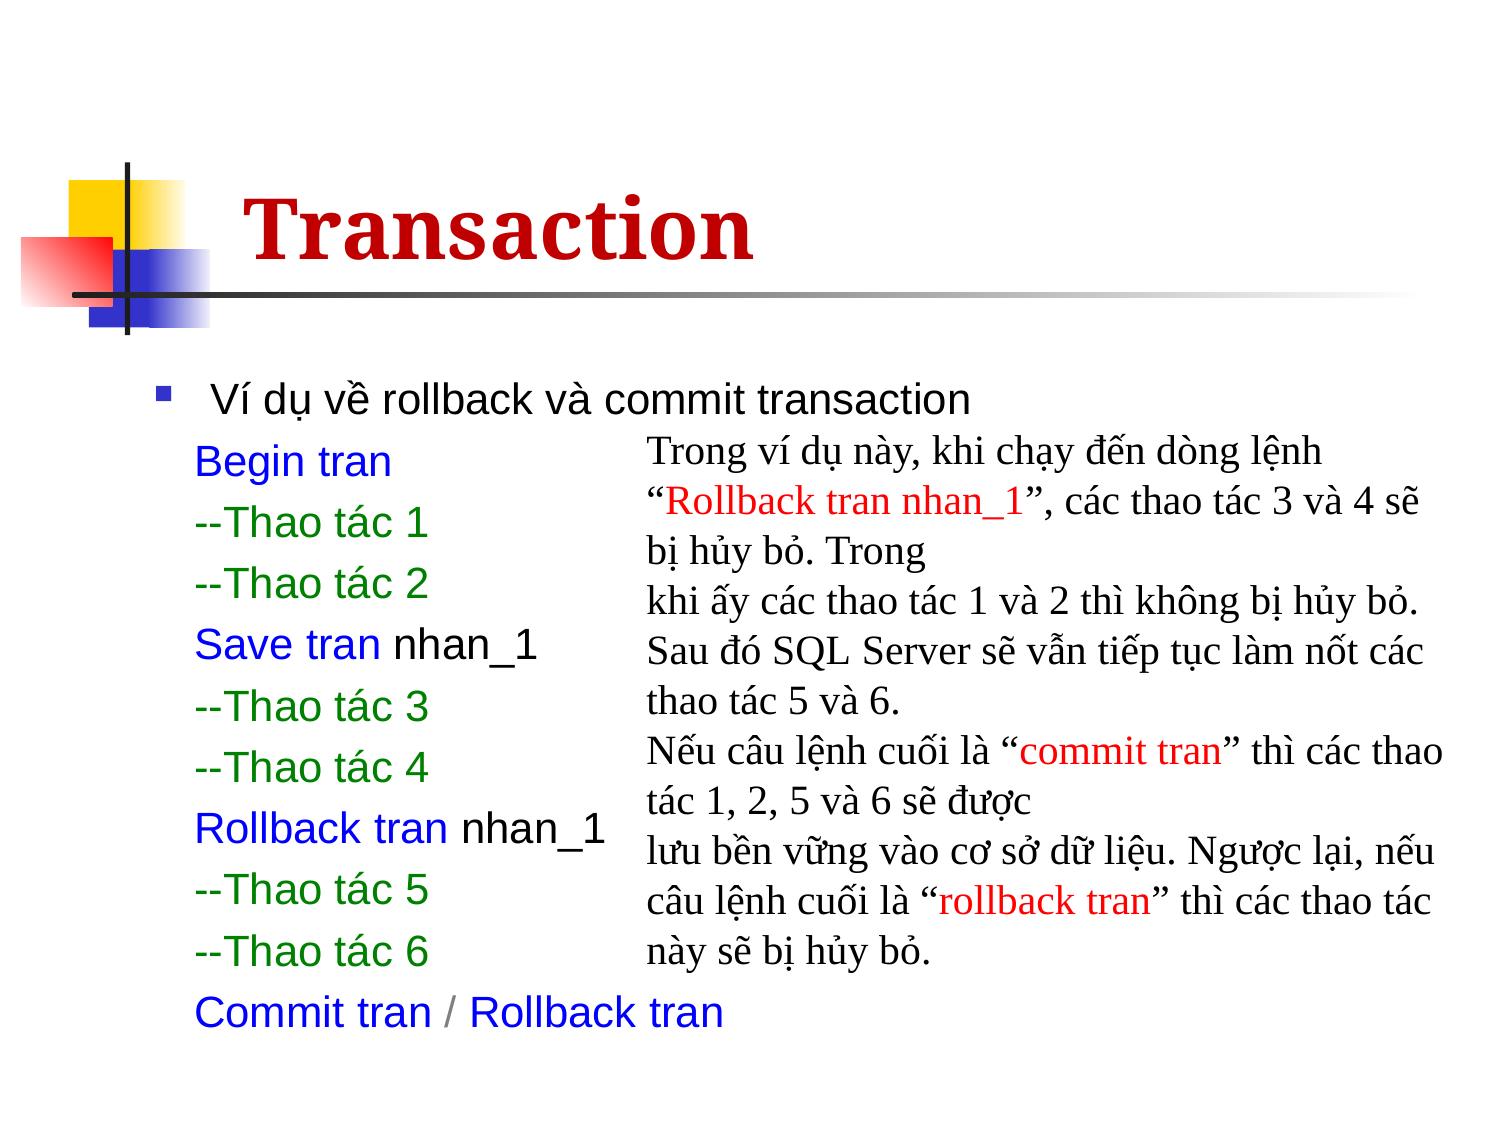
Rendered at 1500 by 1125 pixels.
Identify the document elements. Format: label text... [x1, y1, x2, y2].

text_box Trong ví dụ này, khi chạy đến dòng lệnh “Rollback tran nhan_1”, các thao tác 3 và 4 sẽ bị hủy bỏ. Trong khi ấy các thao tác 1 và 2 thì không bị hủy bỏ. Sau đó SQL Server sẽ vẫn tiếp tục làm nốt các thao tác 5 và 6. Nếu câu lệnh cuối là “commit tran” thì các thao tác 1, 2, 5 và 6 sẽ được lưu bền vững vào cơ sở dữ liệu. Ngược lại, nếu câu lệnh cuối là “rollback tran” thì các thao tác này sẽ bị hủy bỏ. [631, 415, 1463, 981]
title Transaction [0, 143, 1063, 284]
list Ví dụ về rollback và commit transaction Begin tran --Thao tác 1 --Thao tác 2 Save tran nhan_1 --Thao tác 3 --Thao tác 4 Rollback tran nhan_1 --Thao tác 5 --Thao tác 6 Commit tran / Rollback tran [139, 363, 1264, 1067]
